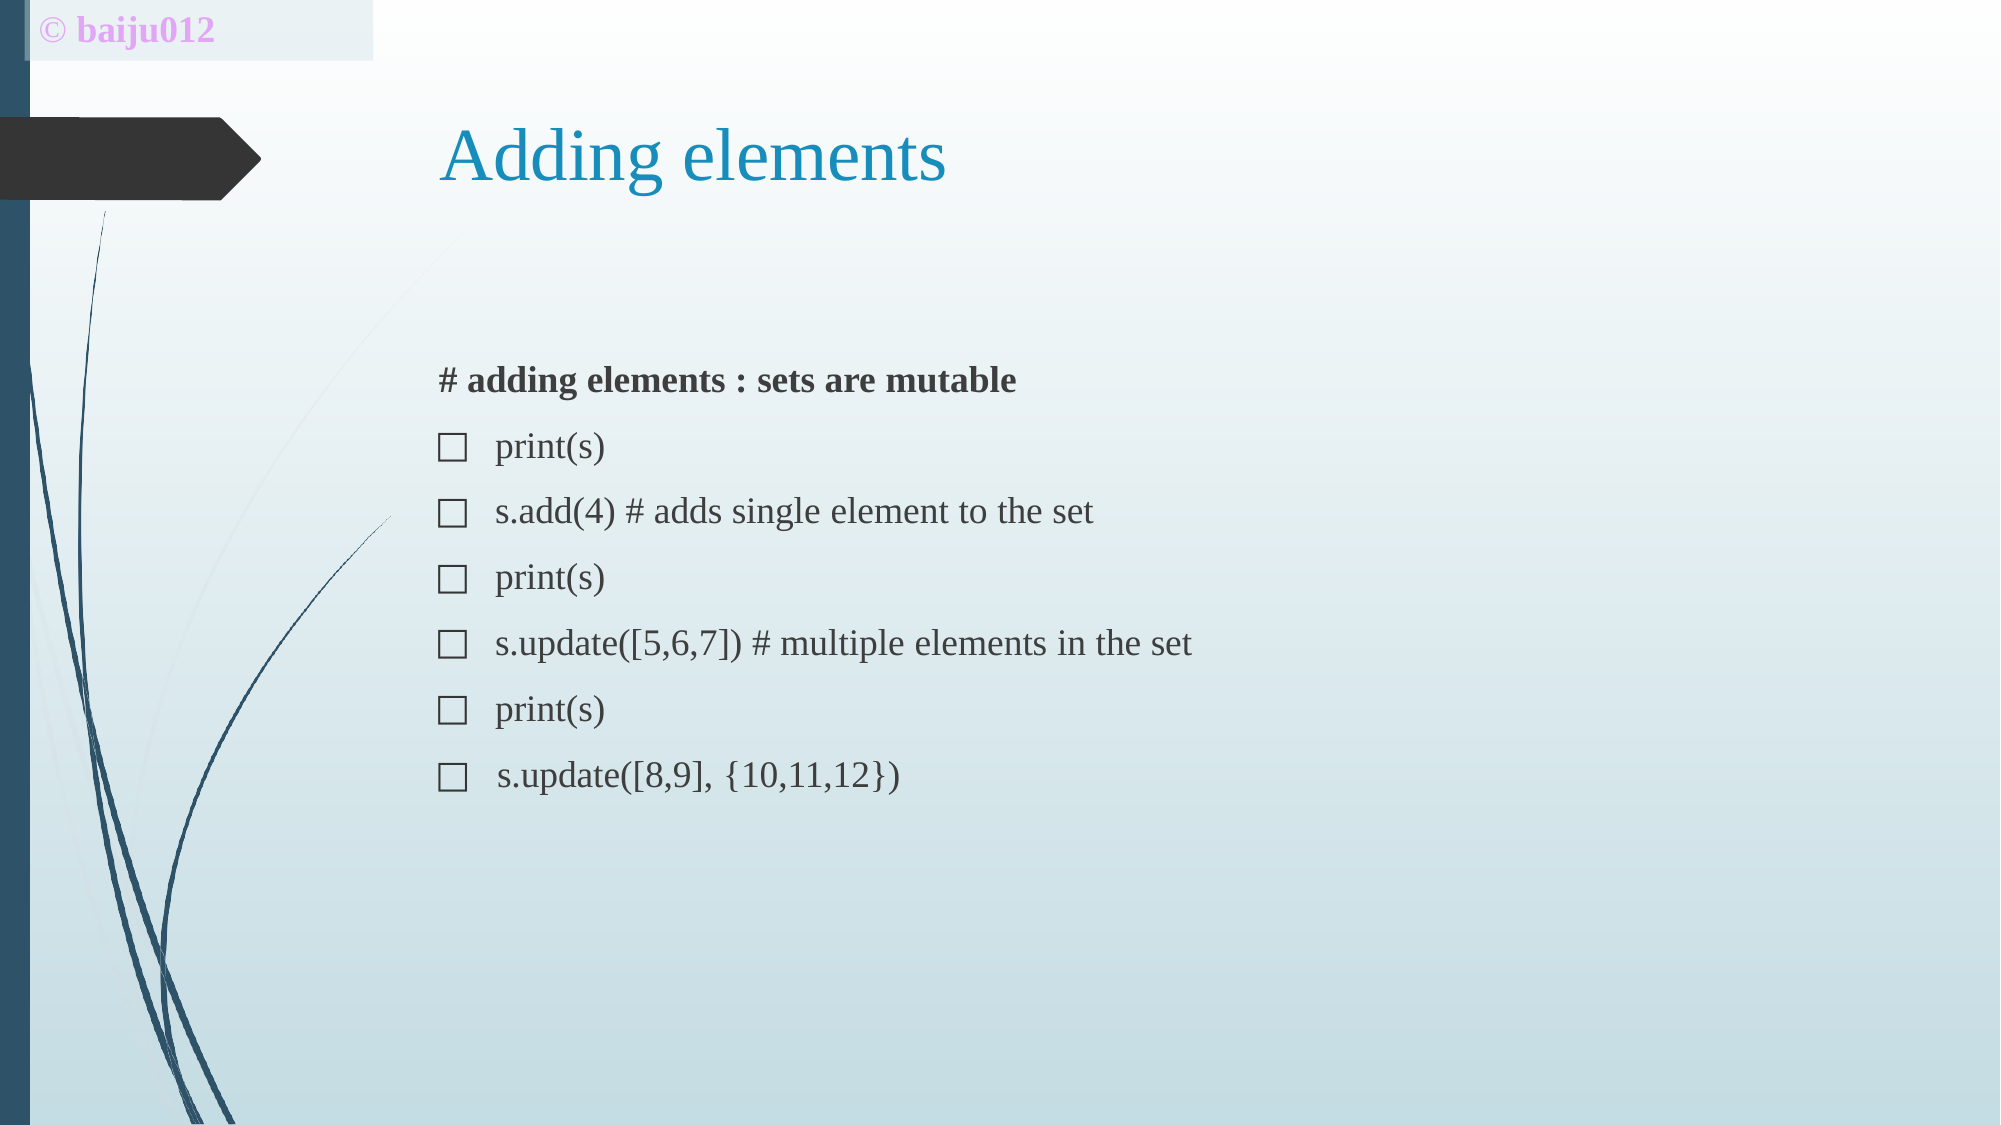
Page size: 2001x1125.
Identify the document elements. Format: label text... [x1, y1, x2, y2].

text_box # adding elements : sets are mutable print(s) s.add(4) # adds single element to the set print(s) s.update([5,6,7]) # multiple elements in the set print(s) □ s.update([8,9], {10,11,12}) [432, 331, 1195, 795]
picture [30, 61, 36, 117]
title © baiju012 [36, 2, 309, 193]
picture [30, 0, 2000, 1125]
text_box Adding elements [437, 103, 952, 196]
